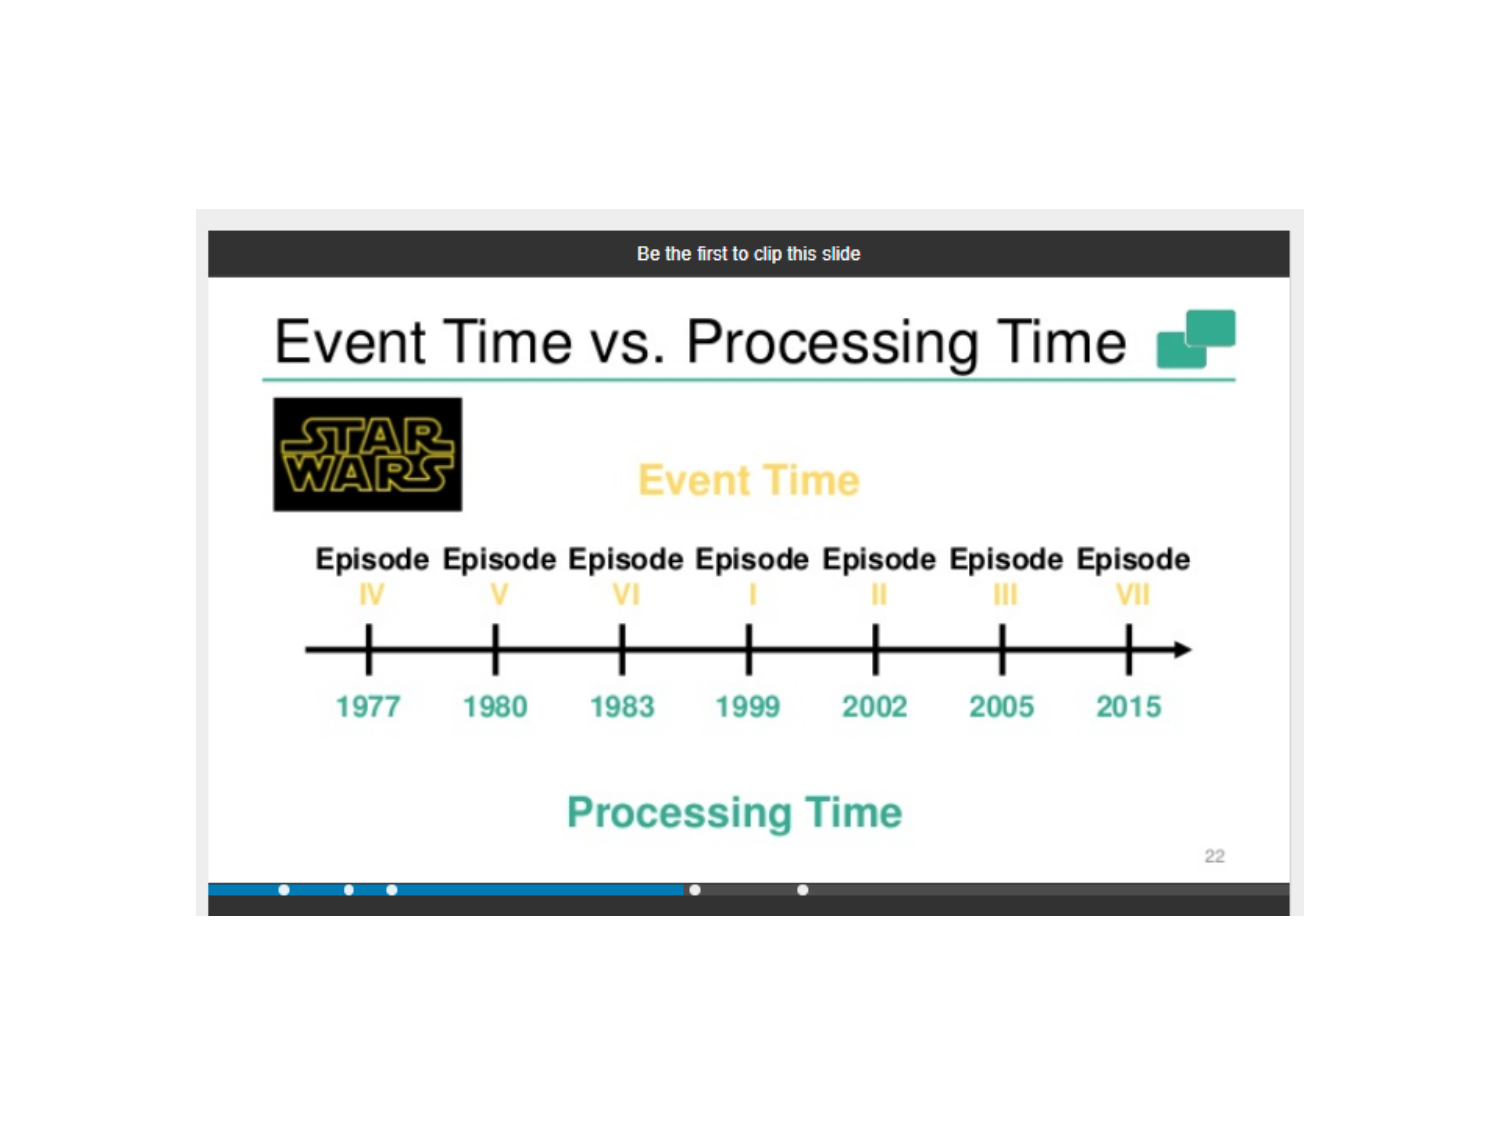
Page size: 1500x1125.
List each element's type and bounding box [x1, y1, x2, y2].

picture [195, 209, 1305, 916]
